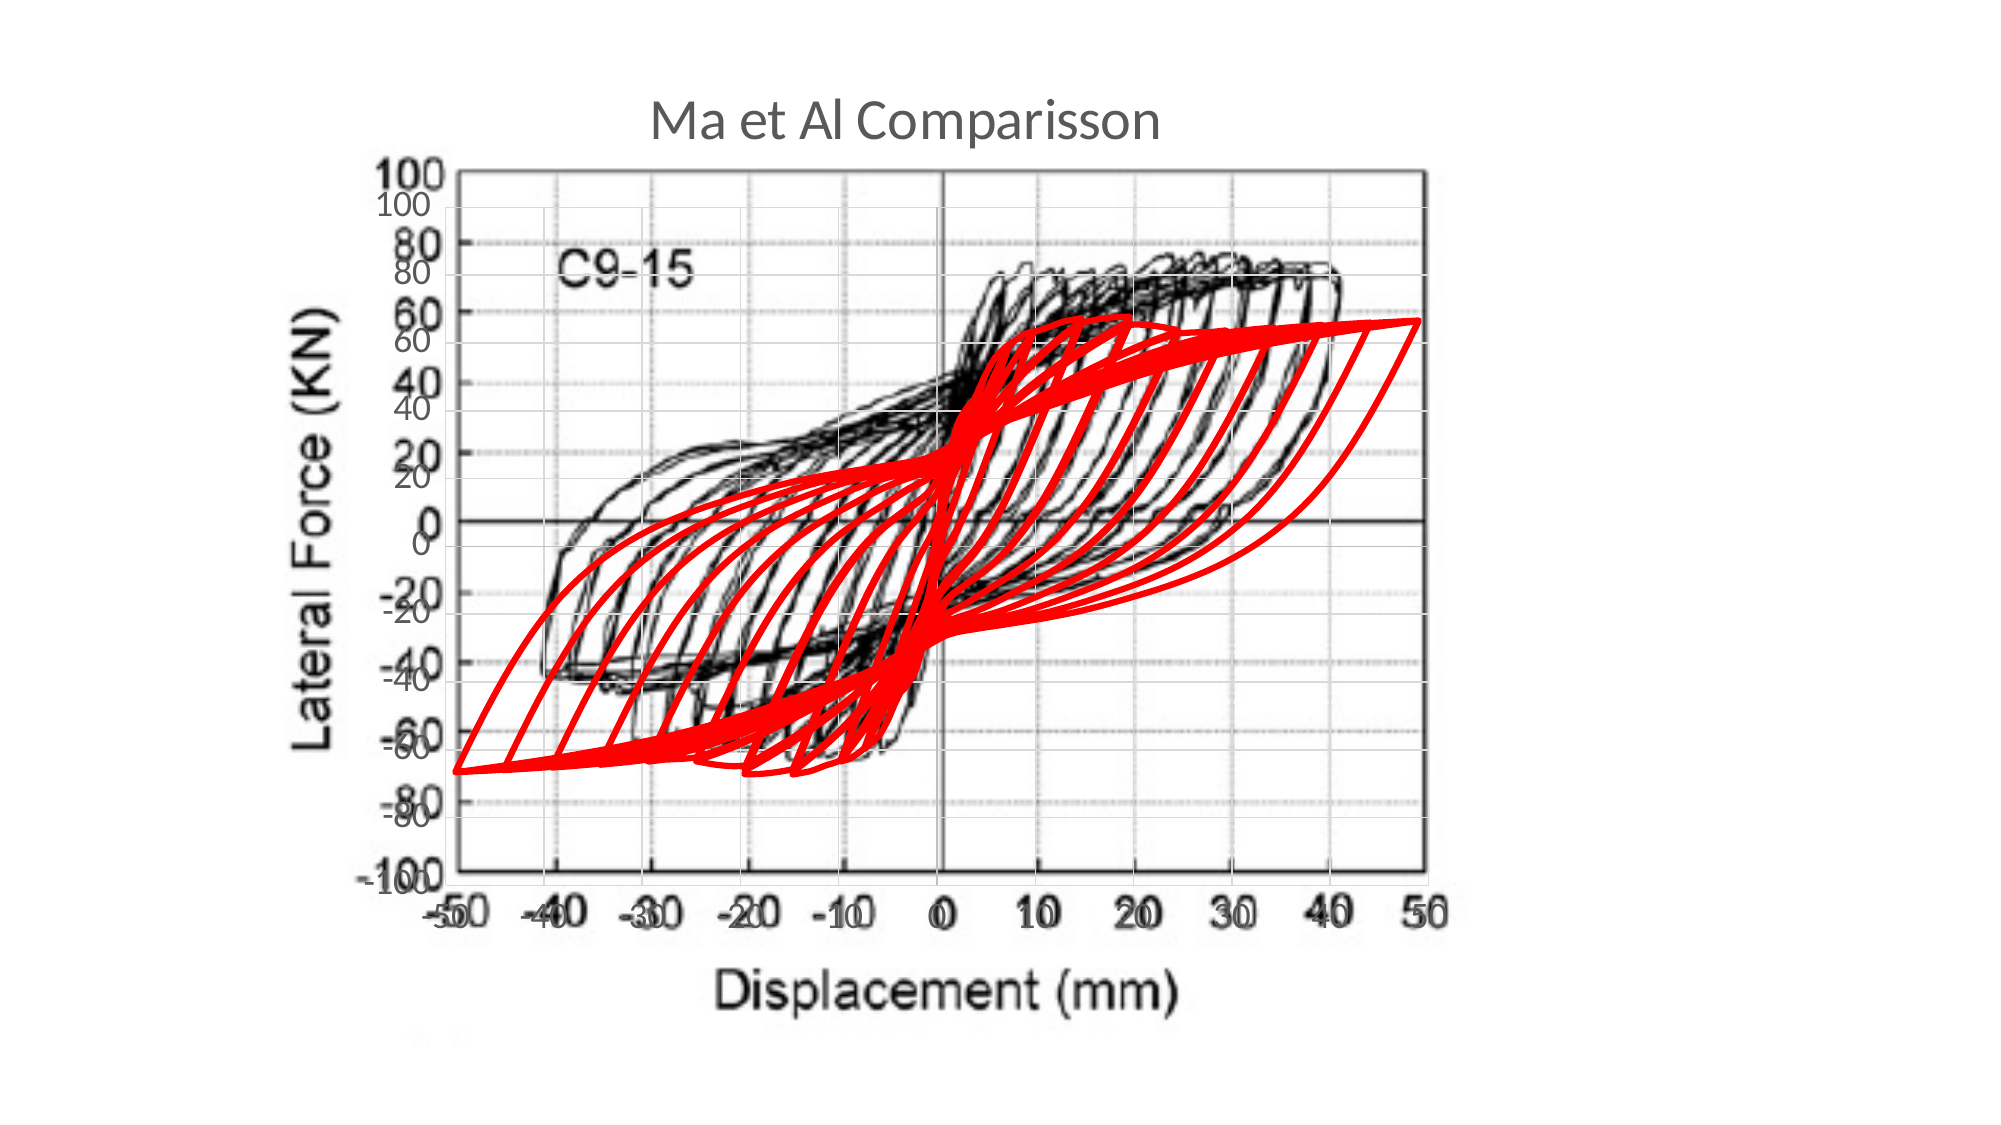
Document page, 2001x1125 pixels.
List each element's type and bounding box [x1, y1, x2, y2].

text_box [252, 51, 1502, 1046]
